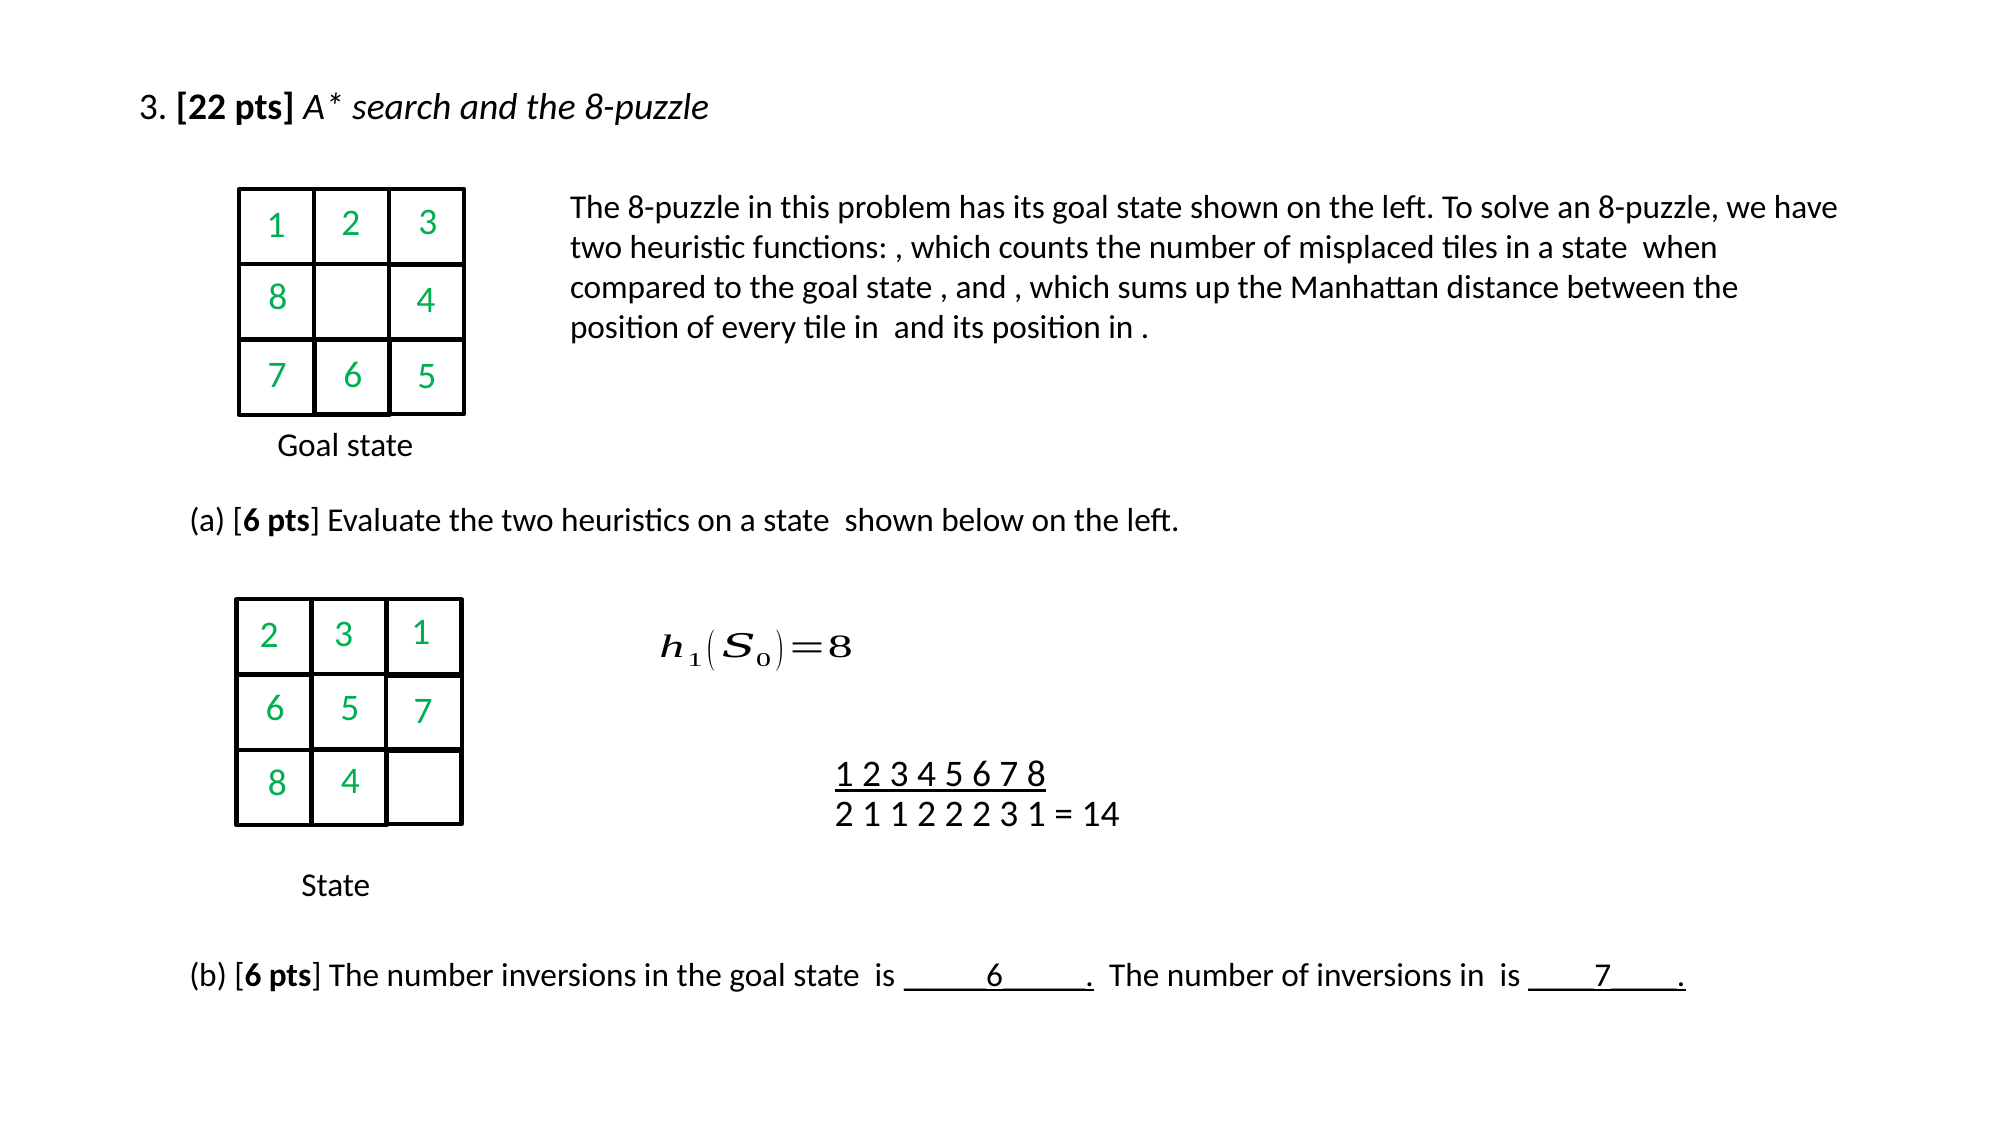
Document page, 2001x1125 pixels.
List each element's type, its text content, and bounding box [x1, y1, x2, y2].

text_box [239, 188, 465, 419]
text_box 1 2 3 4 5 6 7 8 [819, 741, 1063, 781]
text_box 2 1 1 2 2 2 3 1 = 14 [819, 781, 1142, 842]
text_box 3. [22 pts] A* search and the 8-puzzle [124, 74, 725, 135]
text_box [236, 599, 462, 827]
